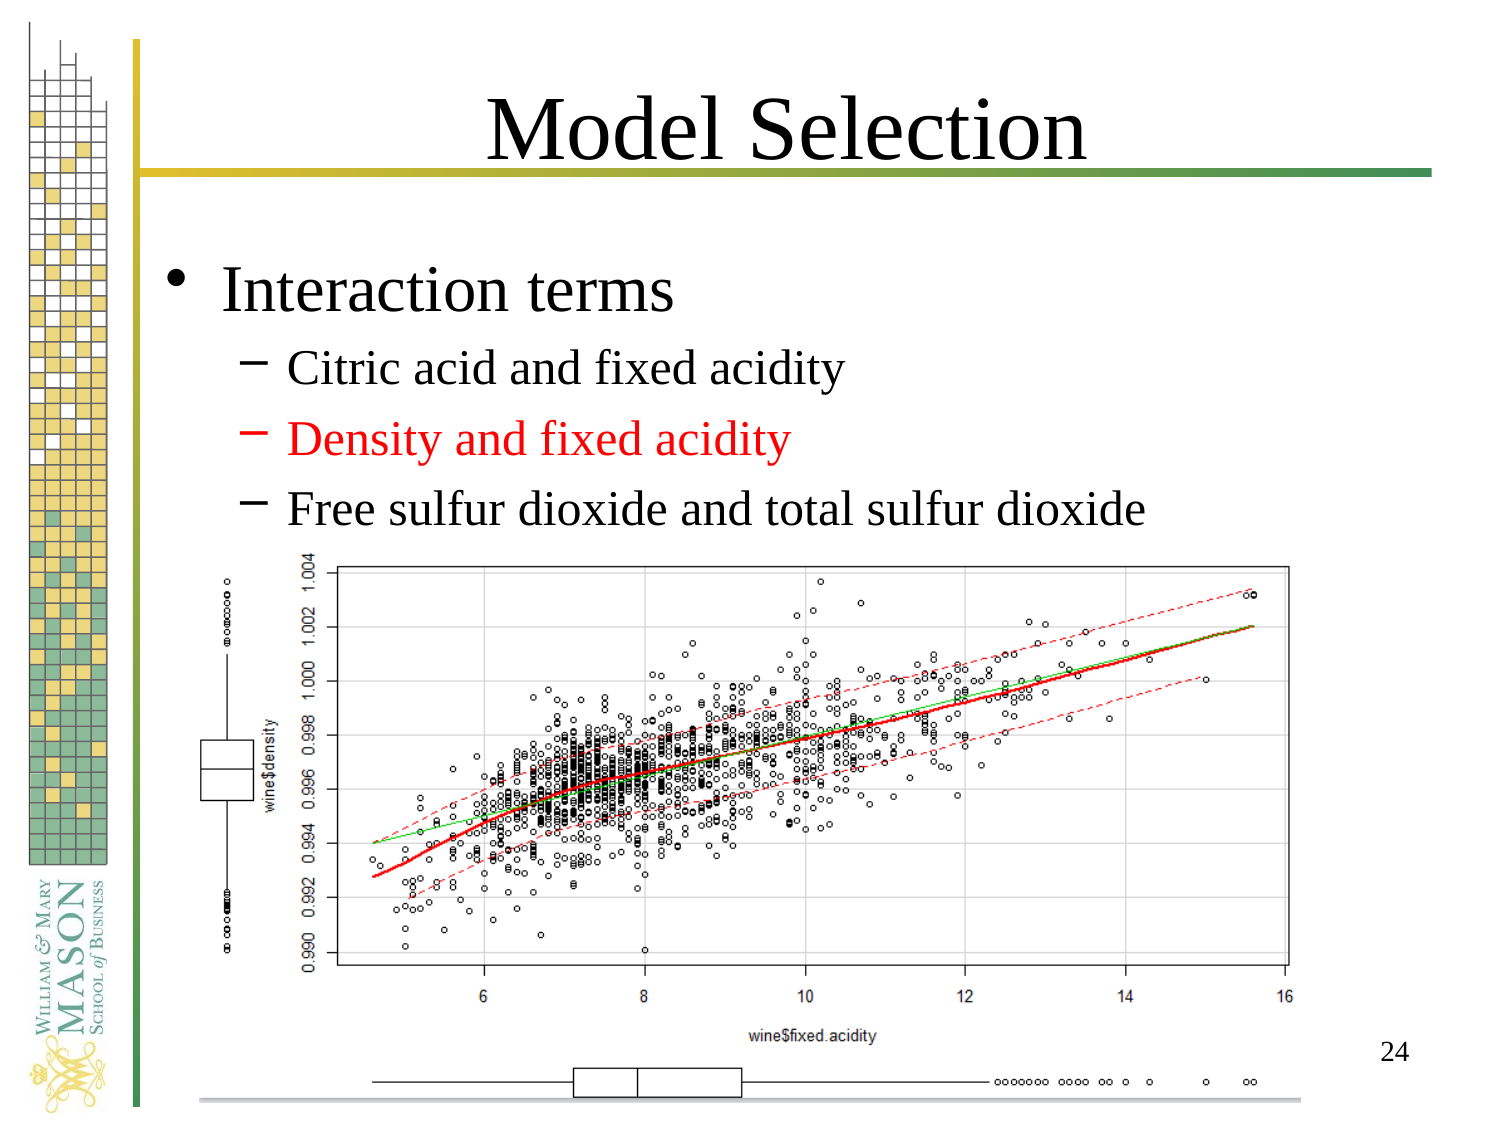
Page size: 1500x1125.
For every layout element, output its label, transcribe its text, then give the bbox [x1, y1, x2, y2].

title Model Selection [150, 45, 1425, 200]
list Interaction terms Citric acid and fixed acidity Density and fixed acidity Free sulfur dioxide and total sulfur dioxide [150, 237, 1425, 1005]
picture [198, 541, 1302, 1103]
slide_number 24 [1307, 1024, 1426, 1103]
